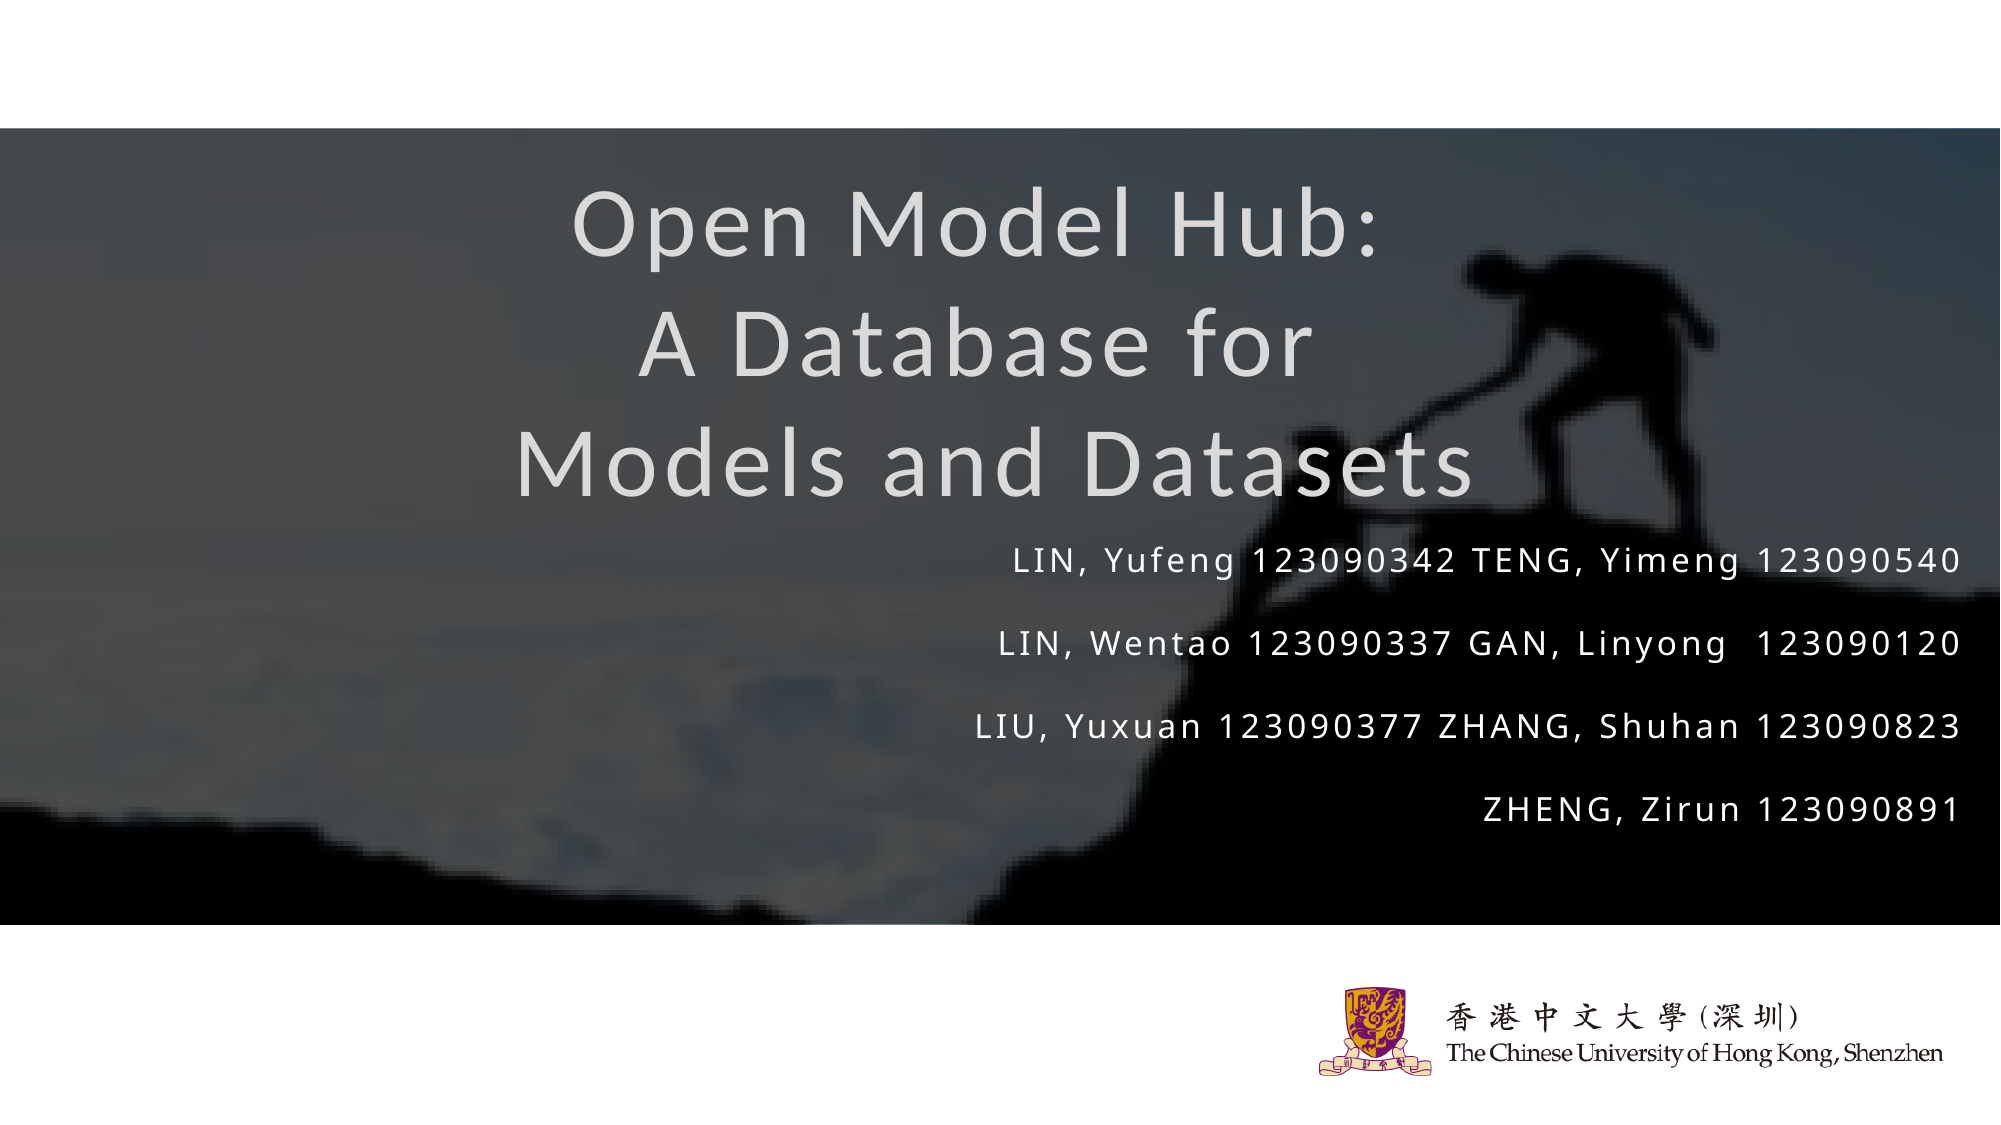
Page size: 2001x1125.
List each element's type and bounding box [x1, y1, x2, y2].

picture [0, 128, 2000, 925]
picture [1319, 986, 1943, 1077]
